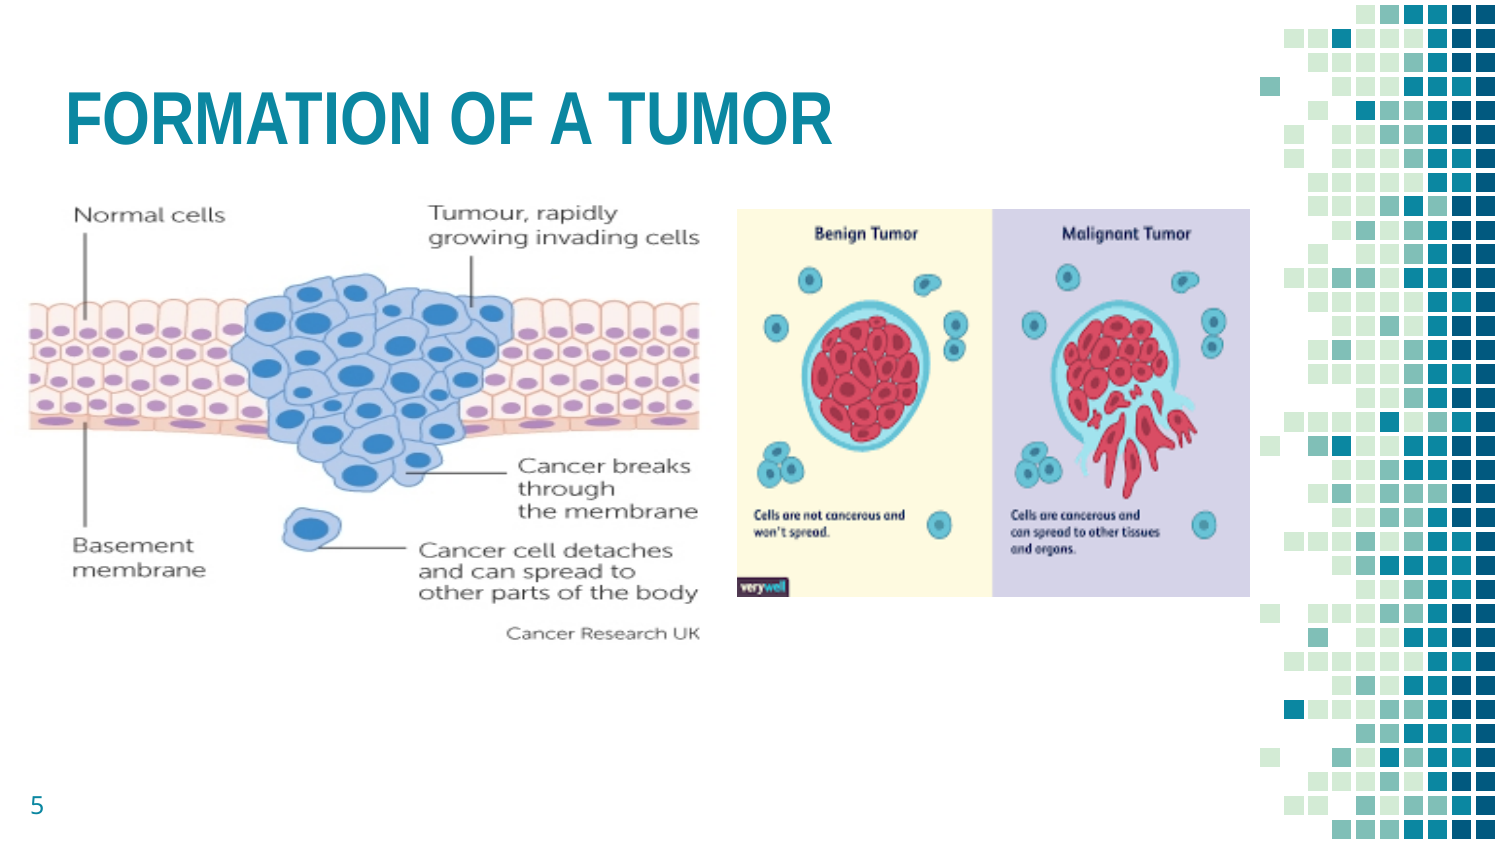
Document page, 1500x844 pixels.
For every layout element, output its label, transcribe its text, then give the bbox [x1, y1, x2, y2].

picture [0, 184, 729, 660]
title FORMATION OF A TUMOR [50, 34, 1160, 175]
slide_number 5 [15, 774, 105, 839]
picture [737, 209, 1251, 598]
